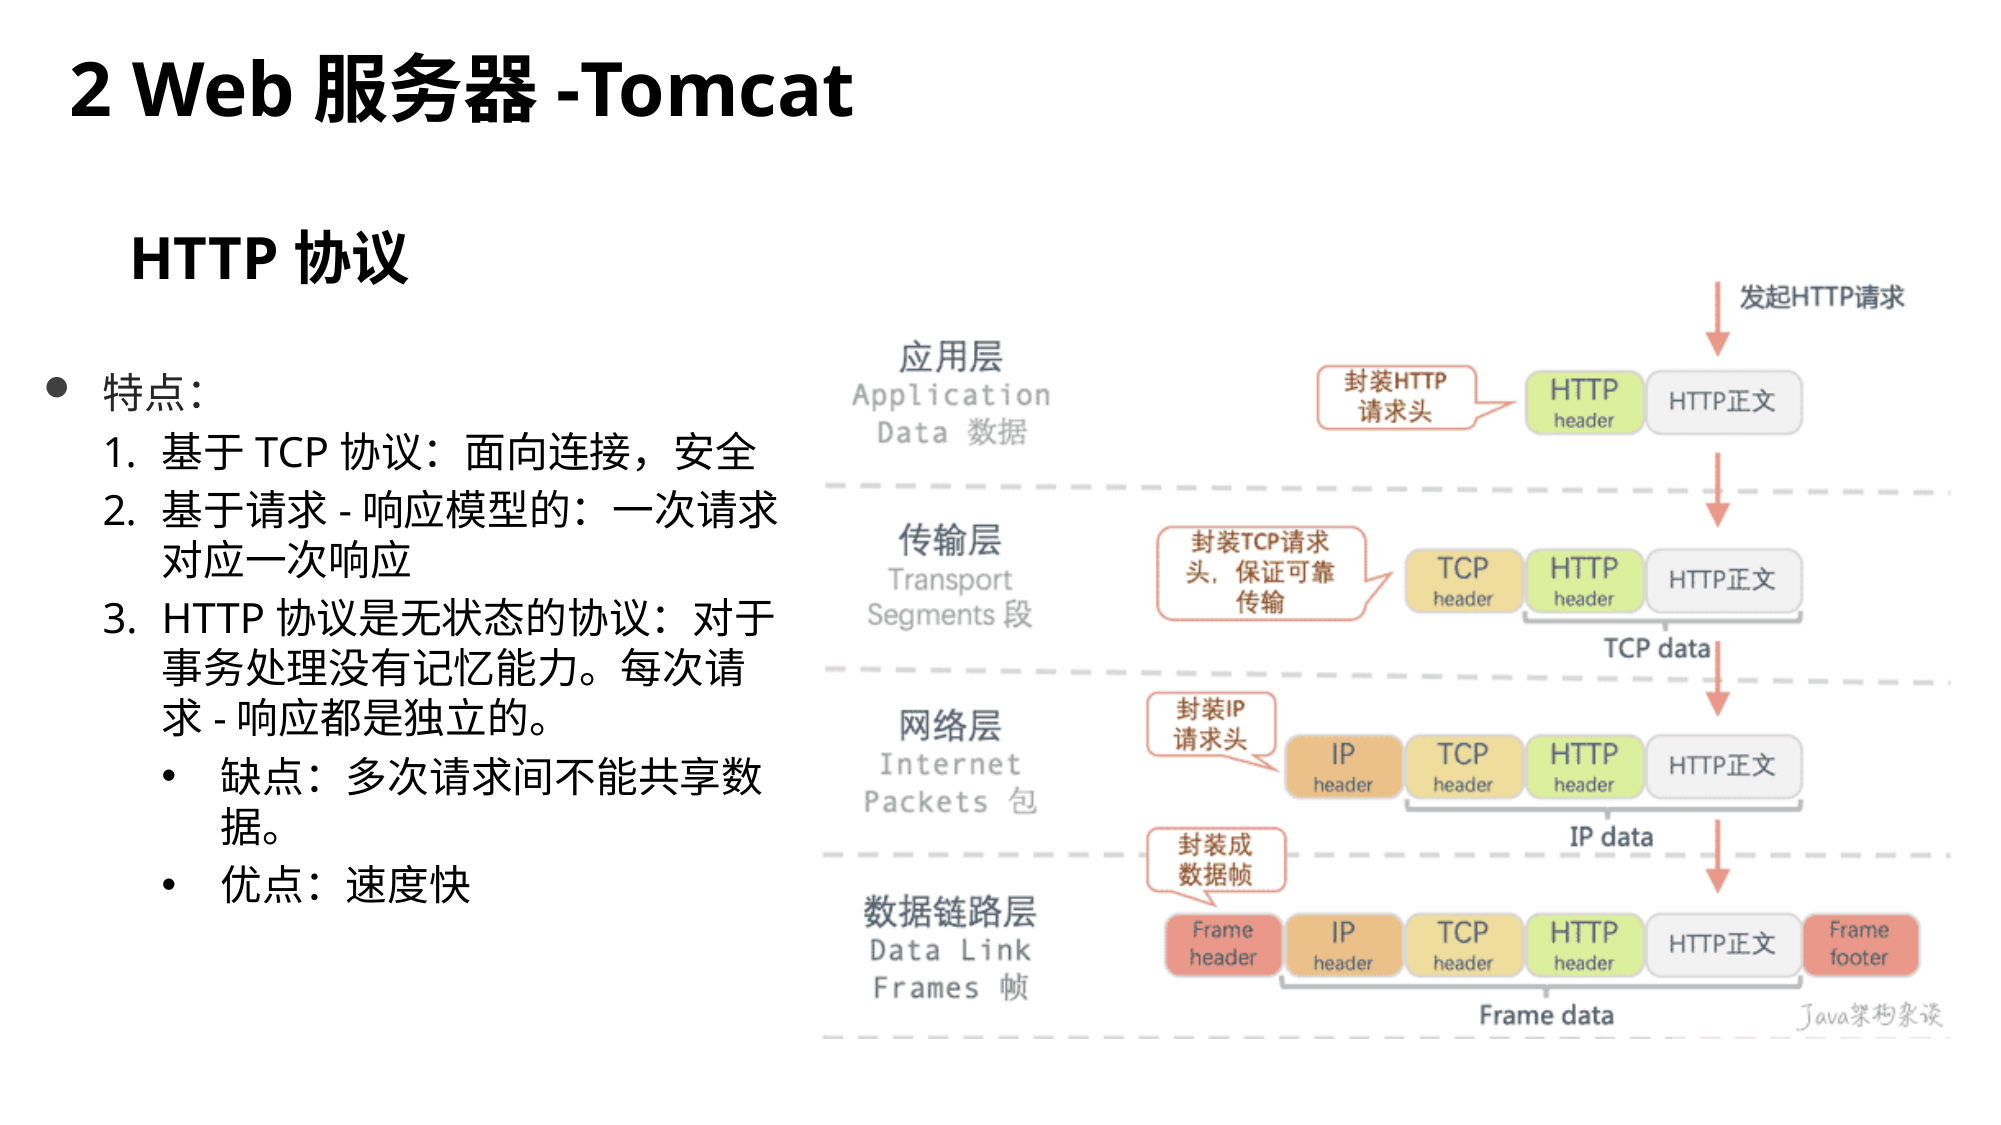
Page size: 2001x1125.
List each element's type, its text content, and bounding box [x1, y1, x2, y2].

text_box 特点： 基于TCP协议：面向连接，安全 基于请求-响应模型的：一次请求对应一次响应 HTTP协议是无状态的协议：对于事务处理没有记忆能力。每次请求-响应都是独立的。 缺点：多次请求间不能共享数据。 优点：速度快 [28, 359, 815, 1039]
text_box 2 Web服务器-Tomcat [55, 30, 1811, 154]
picture [815, 276, 1964, 1039]
text_box HTTP协议 [114, 214, 660, 299]
